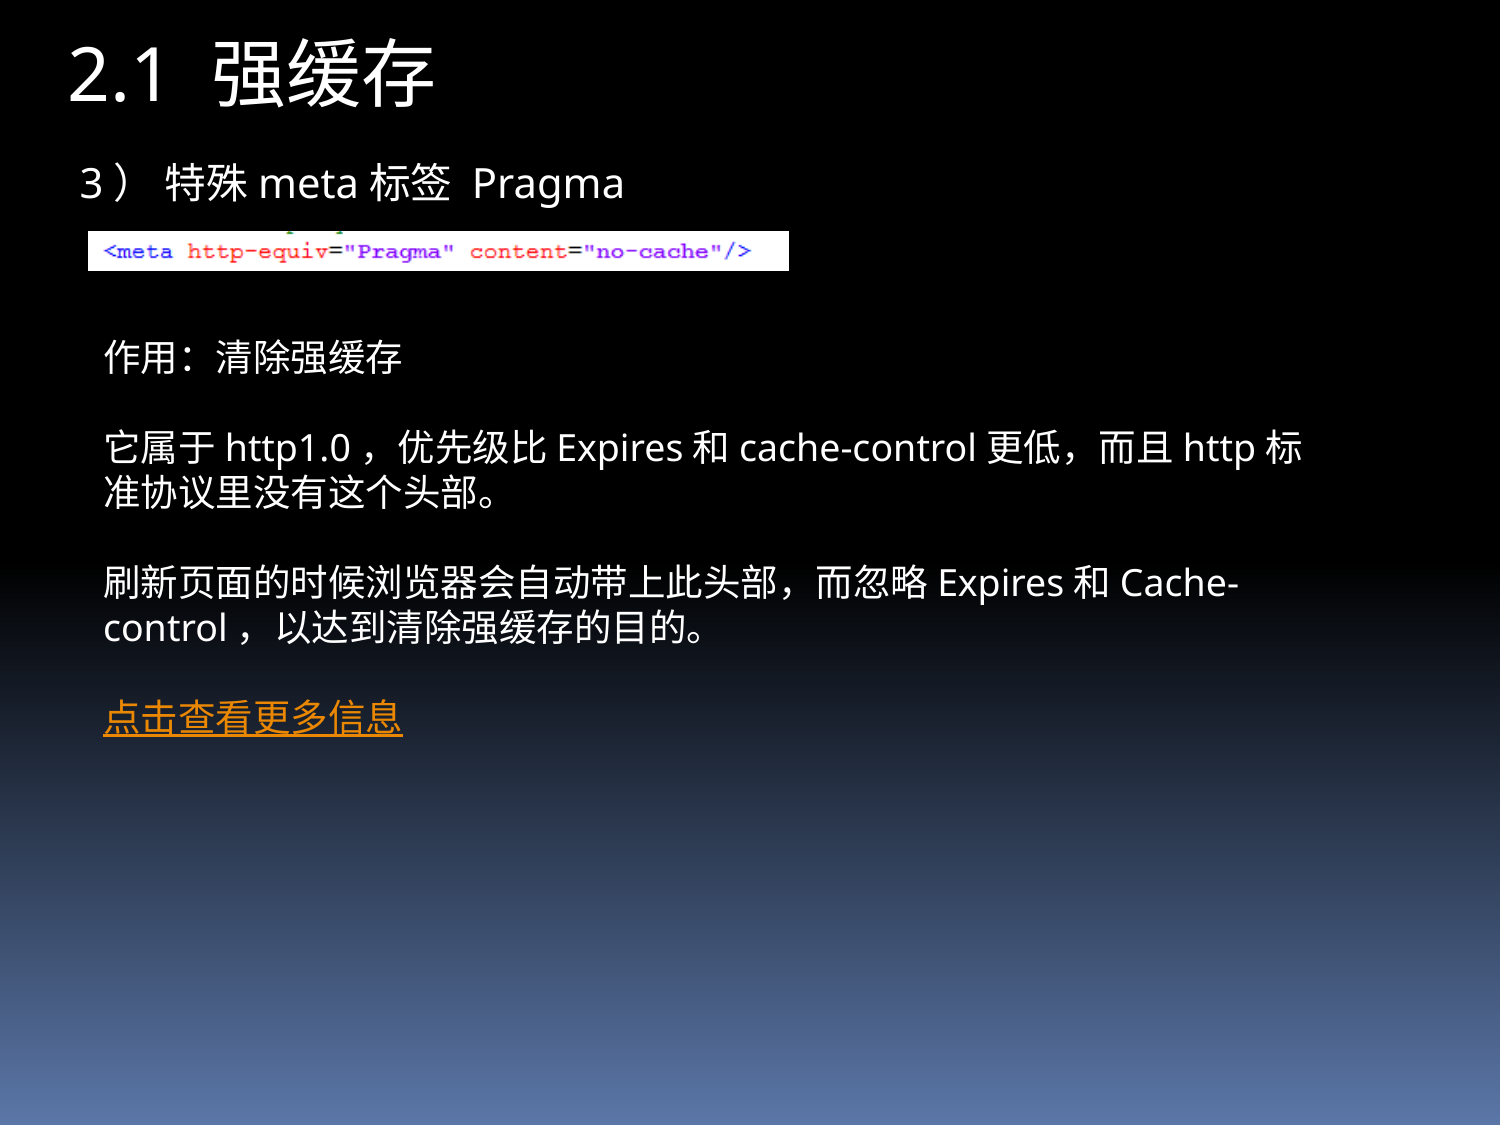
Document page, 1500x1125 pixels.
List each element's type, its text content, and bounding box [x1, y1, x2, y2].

picture [88, 231, 789, 272]
text_box 作用：清除强缓存 它属于http1.0，优先级比Expires和cache-control更低，而且http标准协议里没有这个头部。 刷新页面的时候浏览器会自动带上此头部，而忽略Expires和Cache-control，以达到清除强缓存的目的。 点击查看更多信息 [88, 326, 1353, 756]
text_box 2.1 强缓存 [53, 19, 1365, 124]
text_box 3） 特殊meta标签 Pragma [64, 148, 1459, 309]
